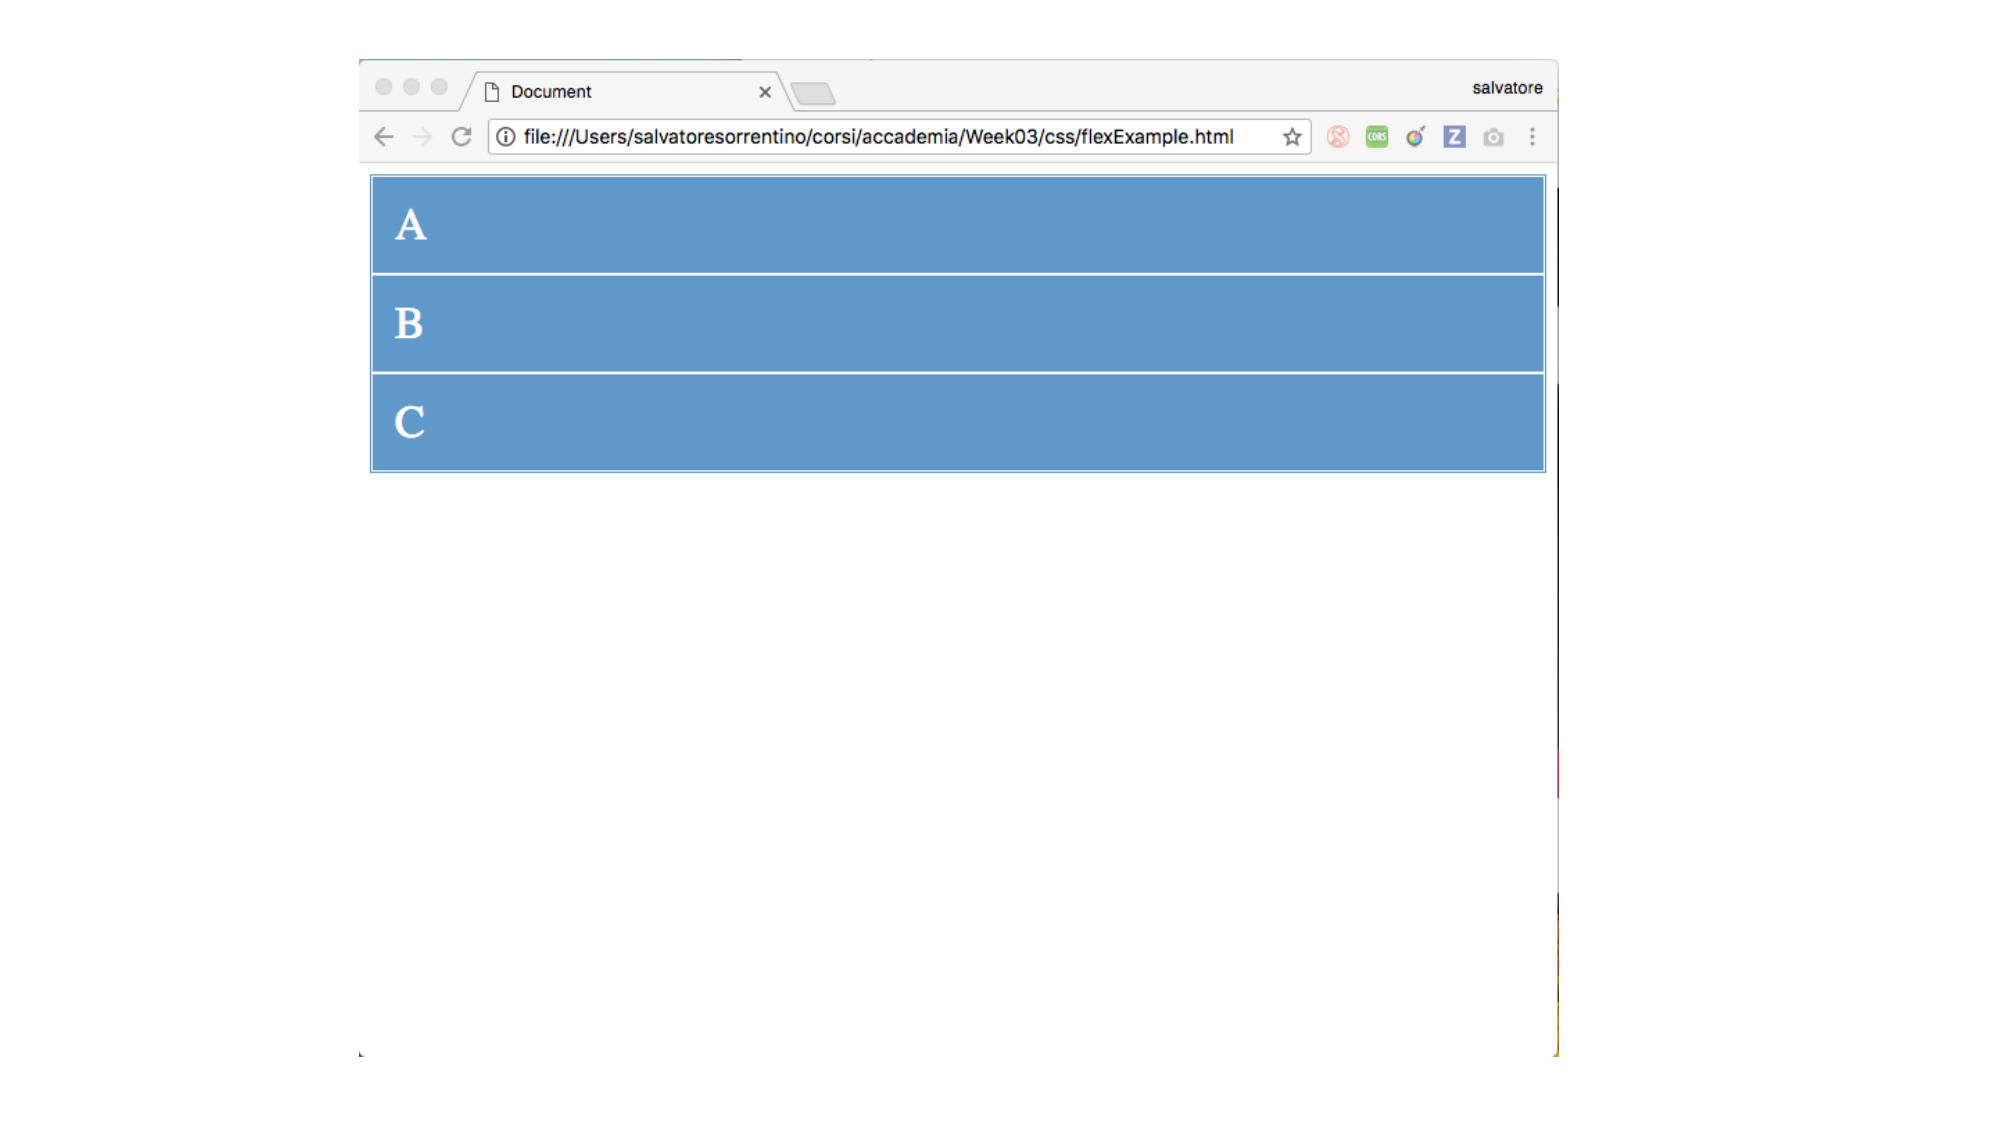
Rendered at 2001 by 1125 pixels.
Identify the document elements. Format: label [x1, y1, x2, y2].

list [359, 59, 1559, 1057]
